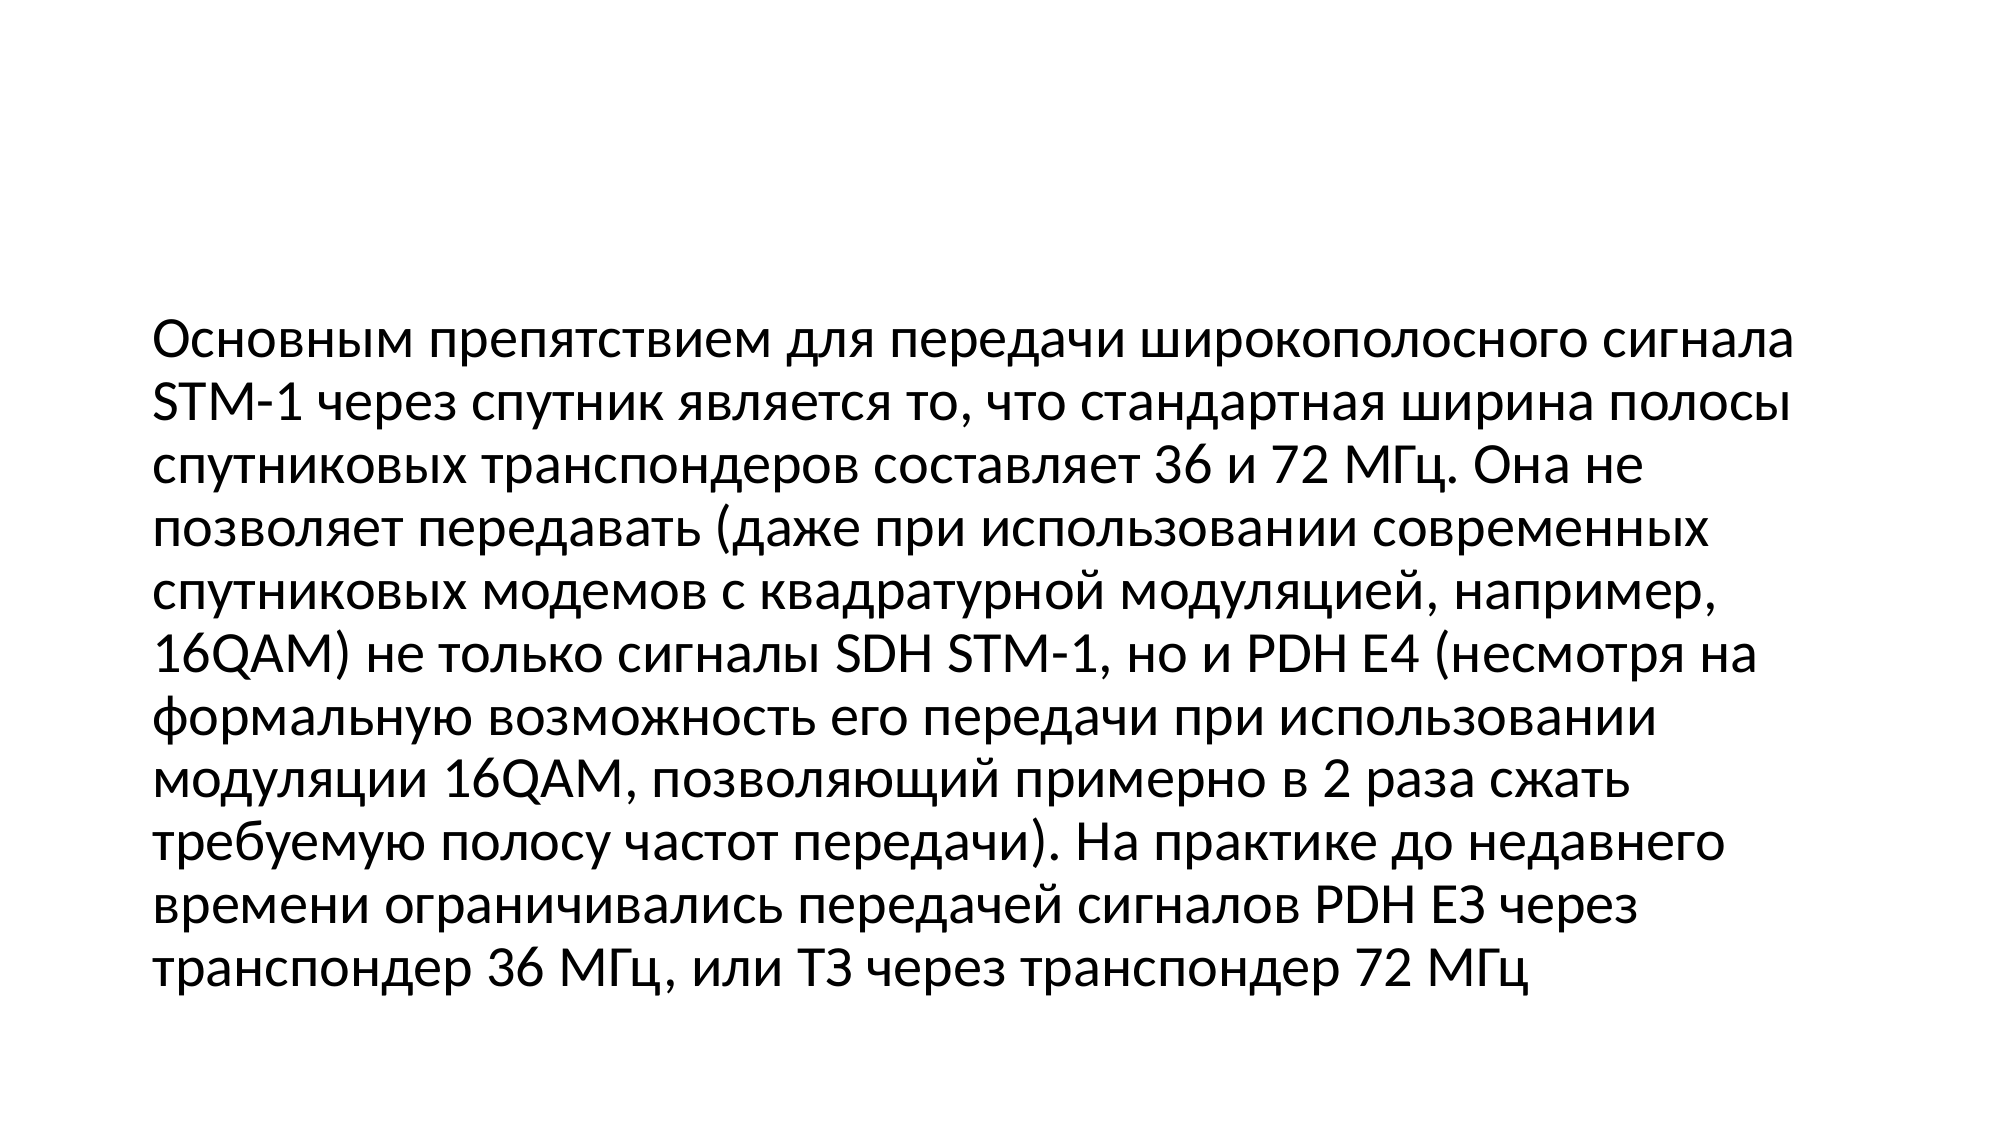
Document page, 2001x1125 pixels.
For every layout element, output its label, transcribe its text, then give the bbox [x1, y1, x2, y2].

list Основным препятствием для передачи широкополосного сигнала STM-1 через спутник является то, что стандартная ширина полосы спутниковых транспондеров составляет 36 и 72 МГц. Она не позволяет передавать (даже при использовании современных спутниковых модемов с квадратурной модуляцией, например, 16QAM) не только сигналы SDH STM-1, но и PDH E4 (несмотря на формальную возможность его передачи при использовании модуляции 16QAM, позволяющий примерно в 2 раза сжать требуемую полосу частот передачи). На практике до недавнего времени ограничивались передачей сигналов PDH ЕЗ через транспондер 36 МГц, или ТЗ через транспондер 72 МГц [137, 299, 1863, 1014]
